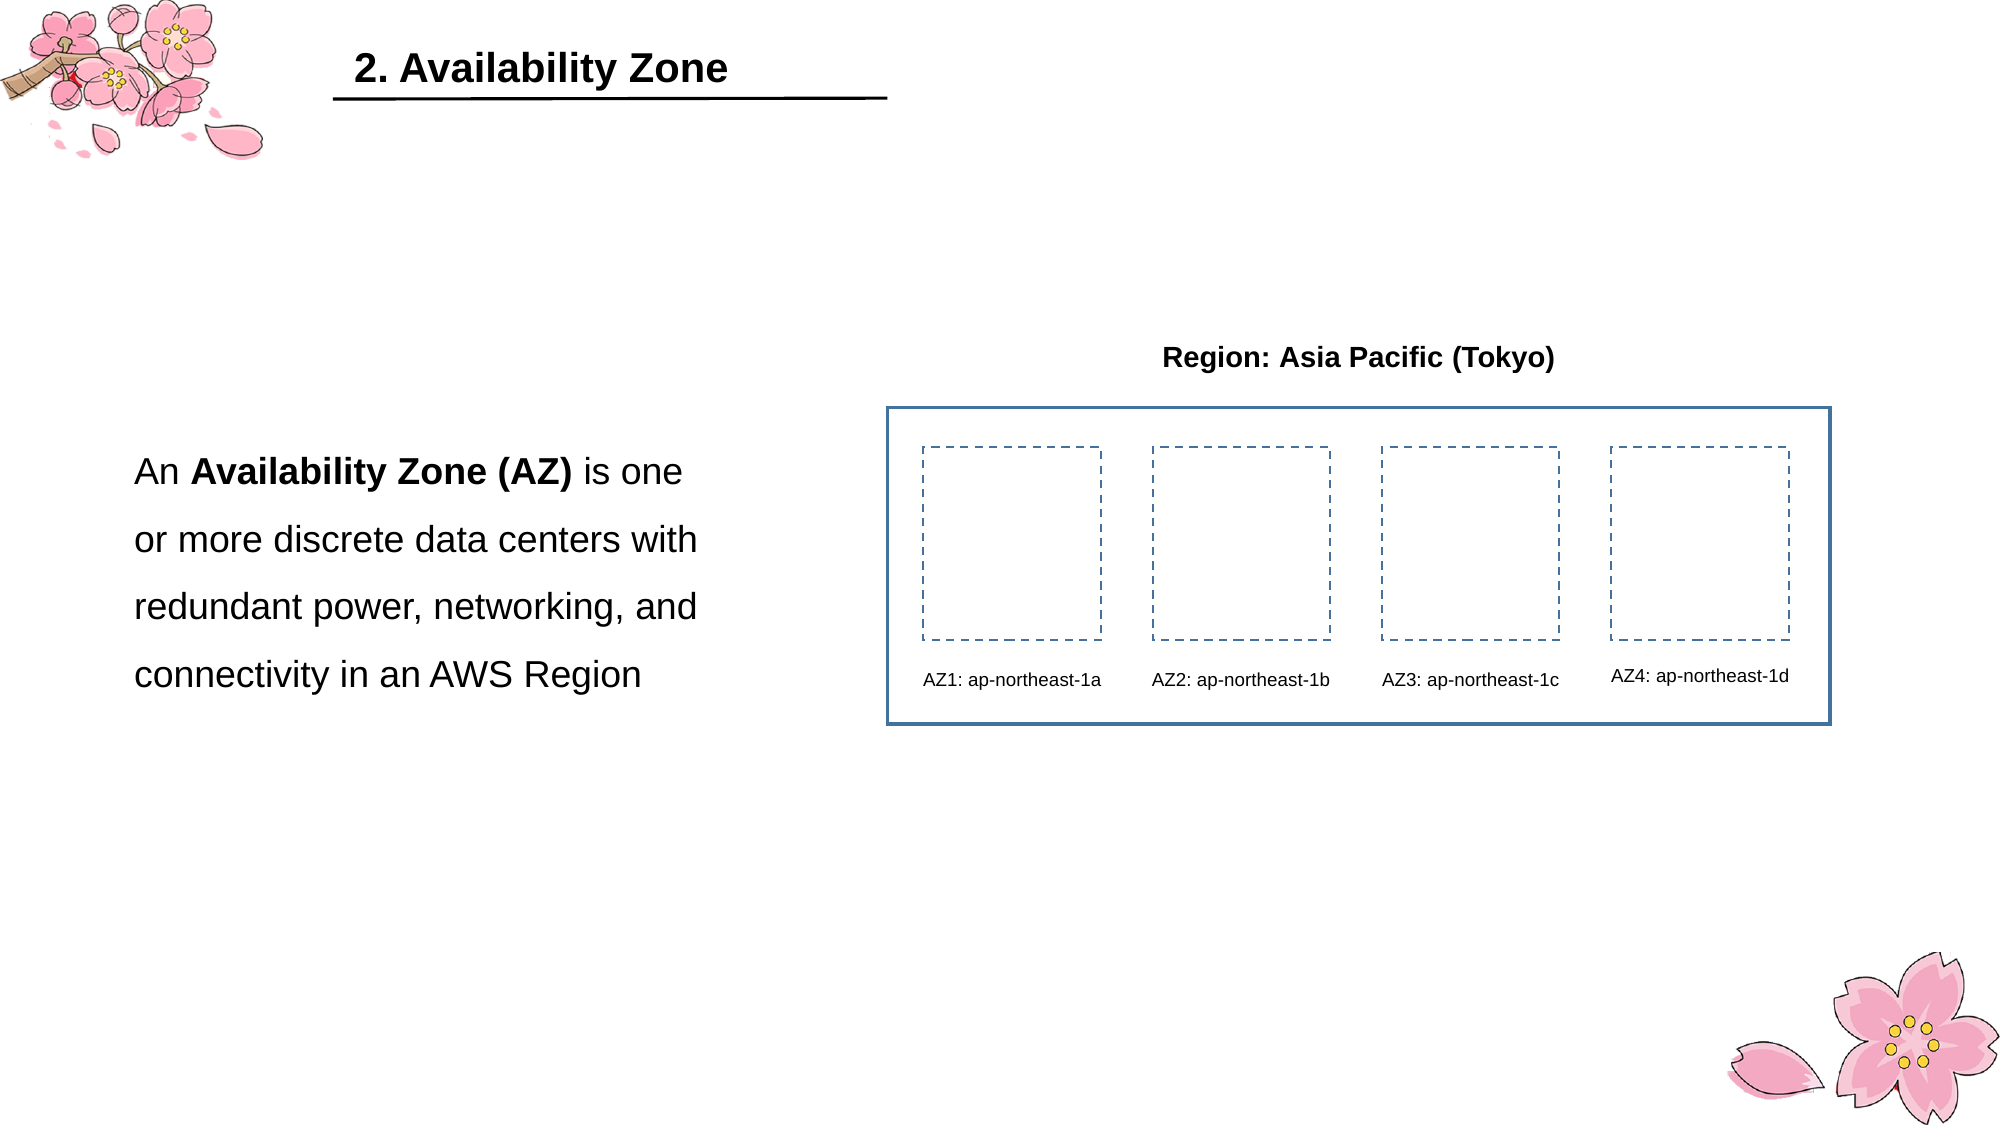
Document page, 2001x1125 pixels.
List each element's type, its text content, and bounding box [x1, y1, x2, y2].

picture [1725, 951, 2000, 1125]
picture [0, 0, 265, 166]
text_box [1381, 446, 1560, 641]
text_box Region: Asia Pacific (Tokyo) [887, 330, 1831, 381]
text_box AZ1: ap-northeast-1a [908, 660, 1117, 698]
text_box 2. Availability Zone [265, 33, 1511, 99]
text_box AZ4: ap-northeast-1d [1596, 656, 1805, 694]
text_box [886, 406, 1831, 725]
text_box AZ2: ap-northeast-1b [1136, 660, 1346, 698]
text_box AZ3: ap-northeast-1c [1366, 660, 1575, 698]
text_box [922, 446, 1102, 641]
text_box [1152, 446, 1331, 641]
text_box An Availability Zone (AZ) is one or more discrete data centers with redundant power, networking, and connectivity in an AWS Region [119, 417, 738, 702]
text_box [1610, 446, 1790, 641]
